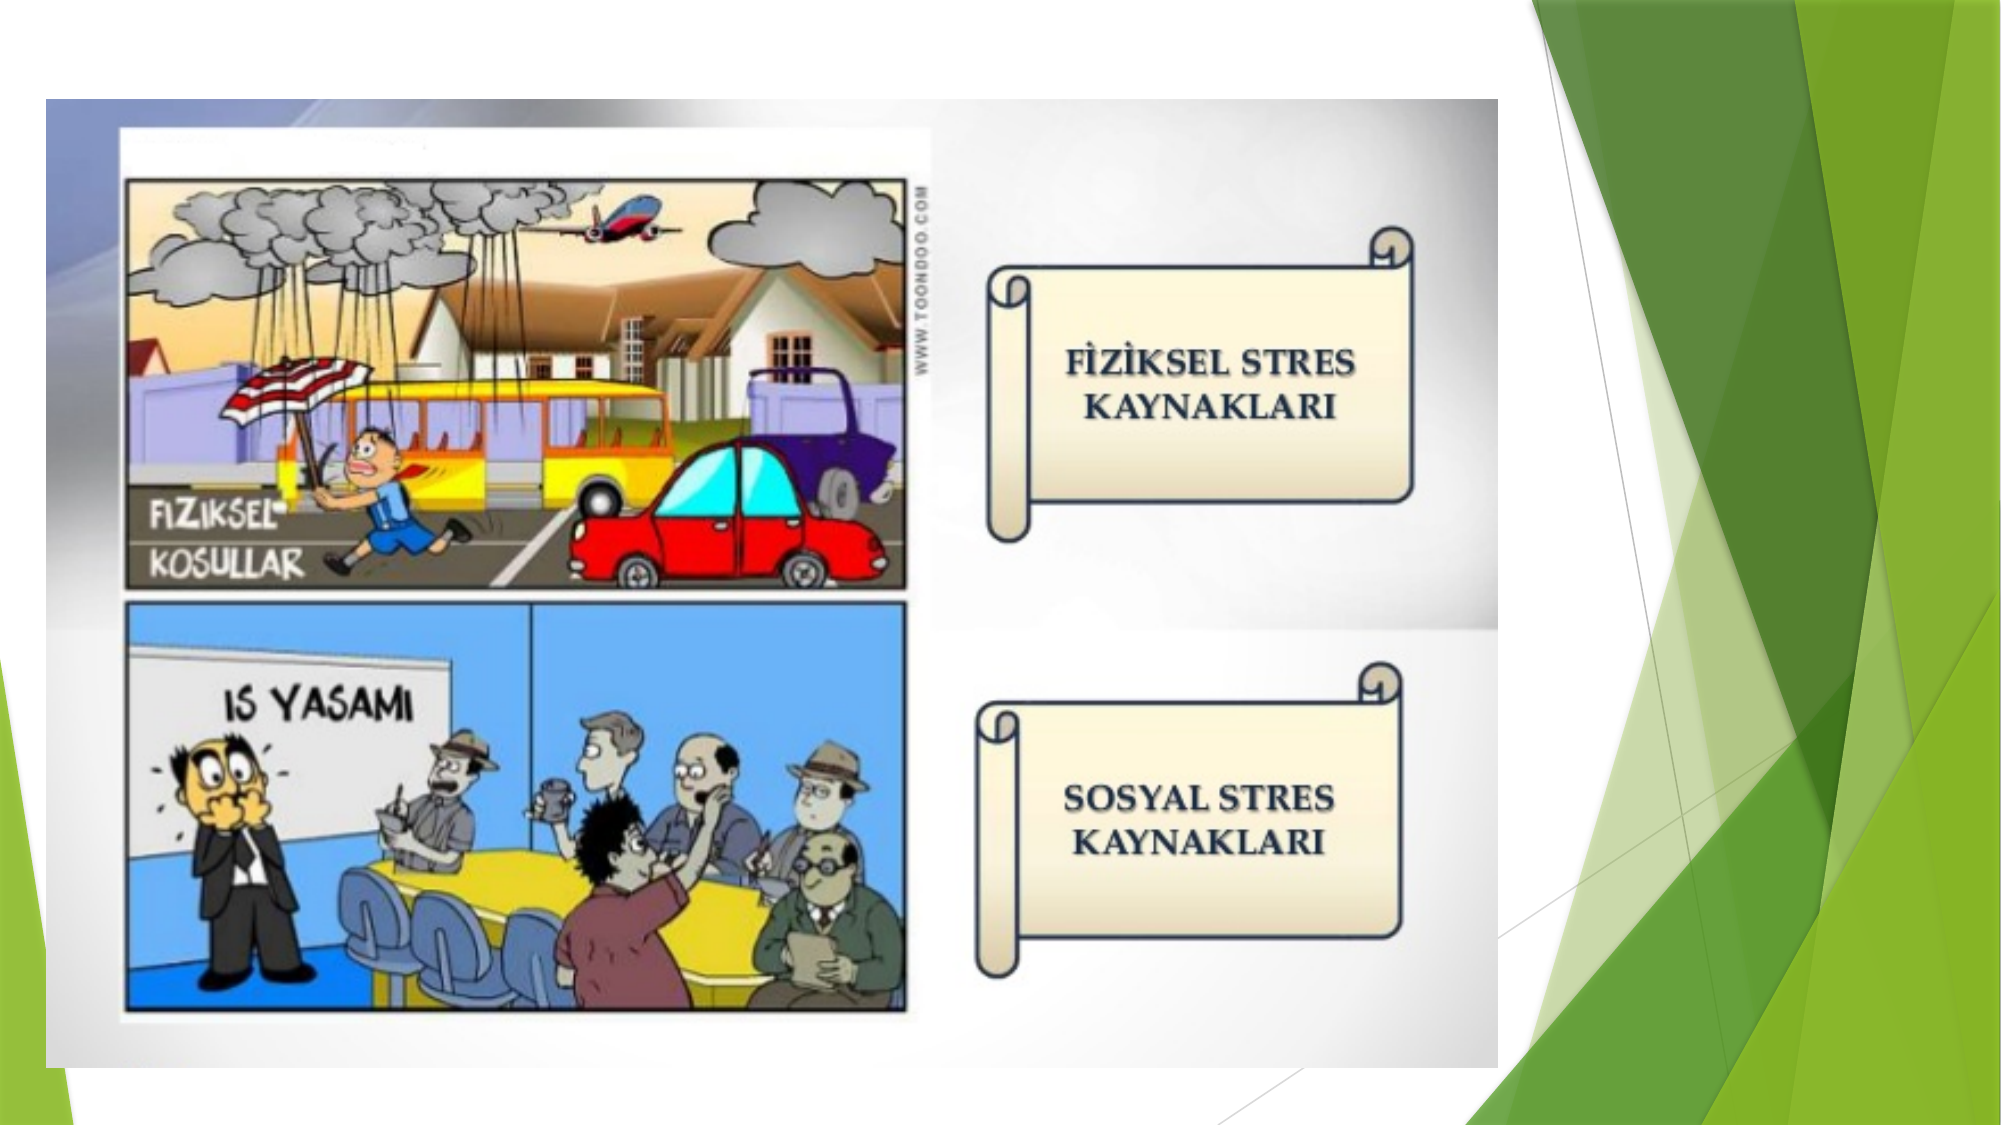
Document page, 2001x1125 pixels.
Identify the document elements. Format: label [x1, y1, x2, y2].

list [46, 99, 1498, 1068]
